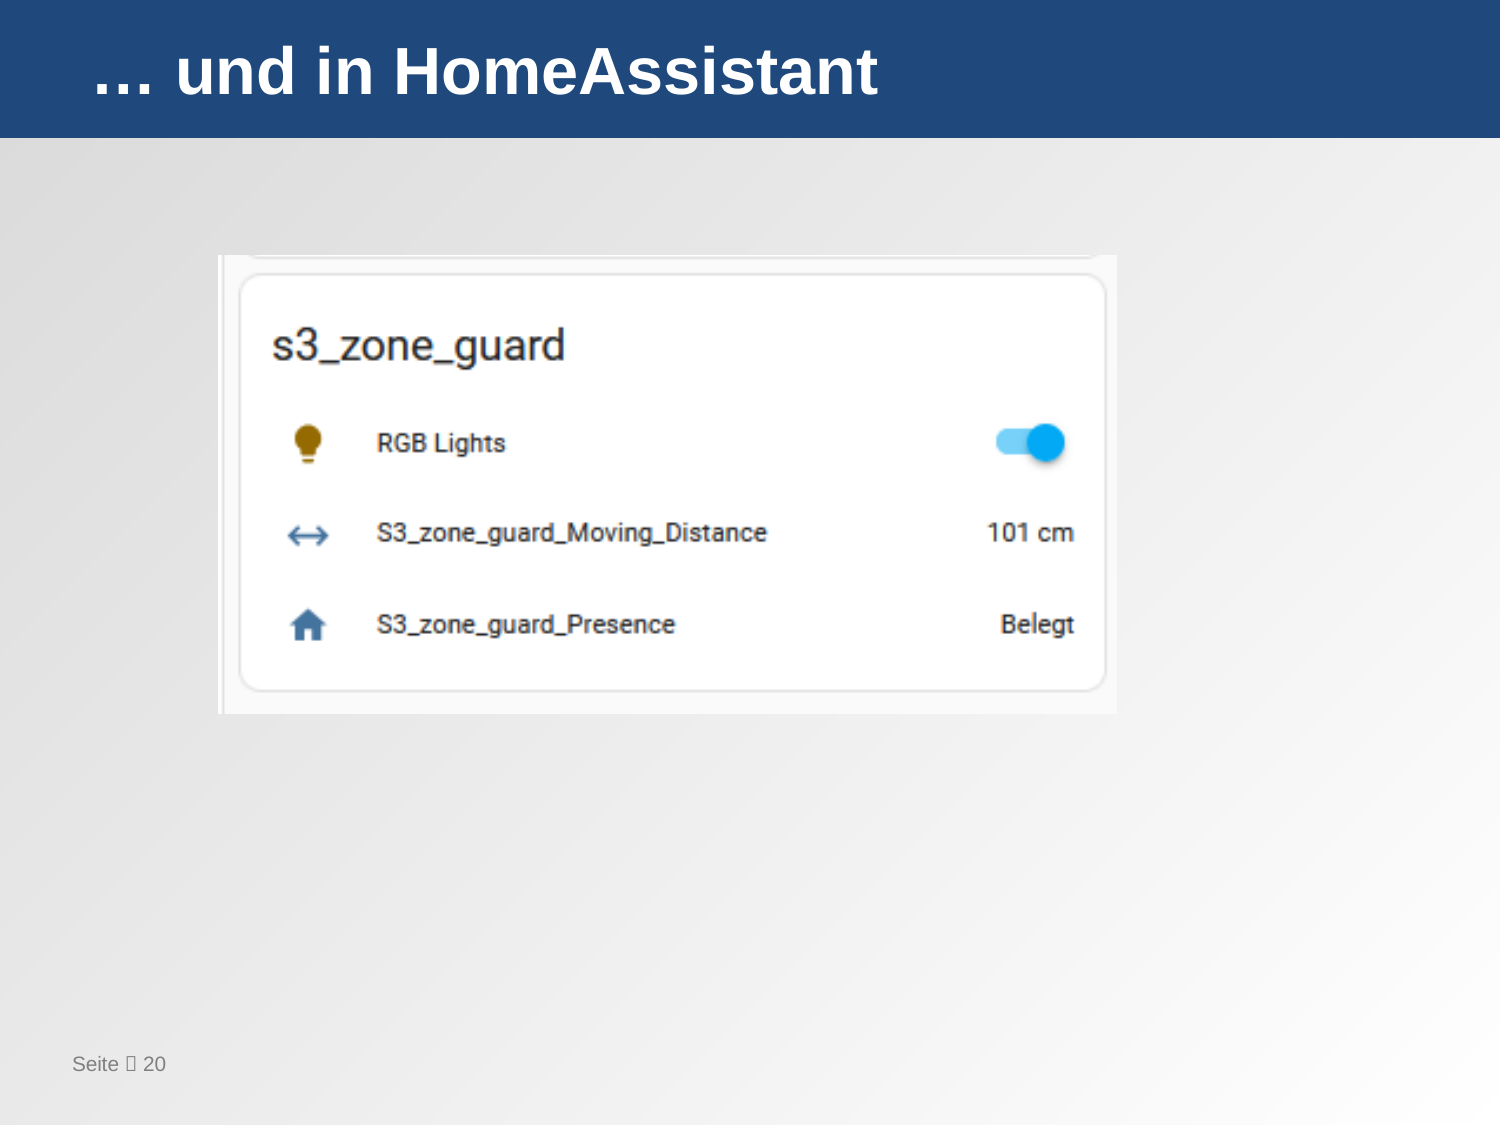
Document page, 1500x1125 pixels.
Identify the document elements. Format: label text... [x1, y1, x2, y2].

picture [218, 255, 1117, 714]
title … und in HomeAssistant [75, 20, 1425, 208]
